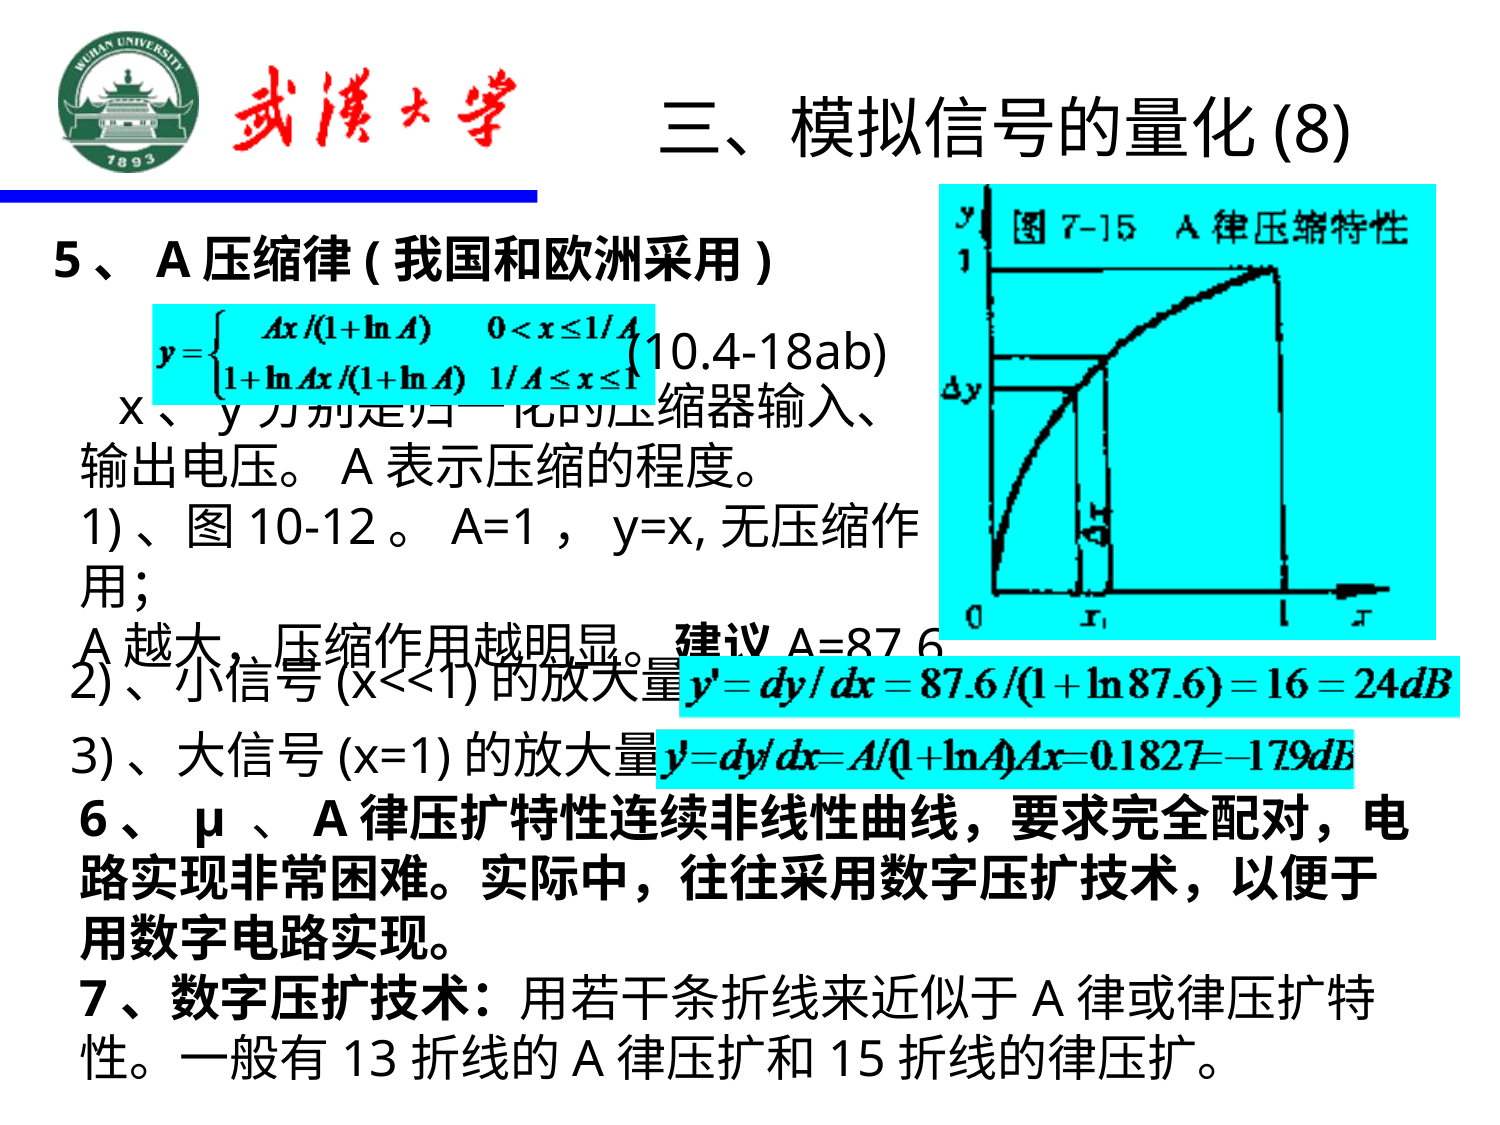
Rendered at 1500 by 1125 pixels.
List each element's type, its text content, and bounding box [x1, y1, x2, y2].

text_box 2)、小信号(x<<1)的放大量 [54, 641, 706, 716]
text_box 6、 μ 、A律压扩特性连续非线性曲线，要求完全配对，电路实现非常困难。实际中，往往采用数字压扩技术，以便于用数字电路实现。 7、数字压扩技术：用若干条折线来近似于A律或律压扩特性。一般有13折线的A律压扩和15折线的律压扩。 [64, 779, 1435, 1094]
picture [655, 656, 1460, 790]
picture [152, 304, 656, 405]
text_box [5, 30, 532, 197]
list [938, 184, 1436, 640]
text_box 5、A压缩律(我国和欧洲采用) [38, 220, 801, 295]
text_box (10.4-18ab) [661, 323, 903, 387]
text_box x、y分别是归一化的压缩器输入、 输出电压。A表示压缩的程度。 1)、图10-12。A=1，y=x,无压缩作用； A越大，压缩作用越明显。建议A=87.6 [64, 367, 999, 654]
text_box 3)、大信号(x=1)的放大量 [56, 716, 650, 791]
text_box 三、模拟信号的量化(8) [548, 78, 1459, 173]
